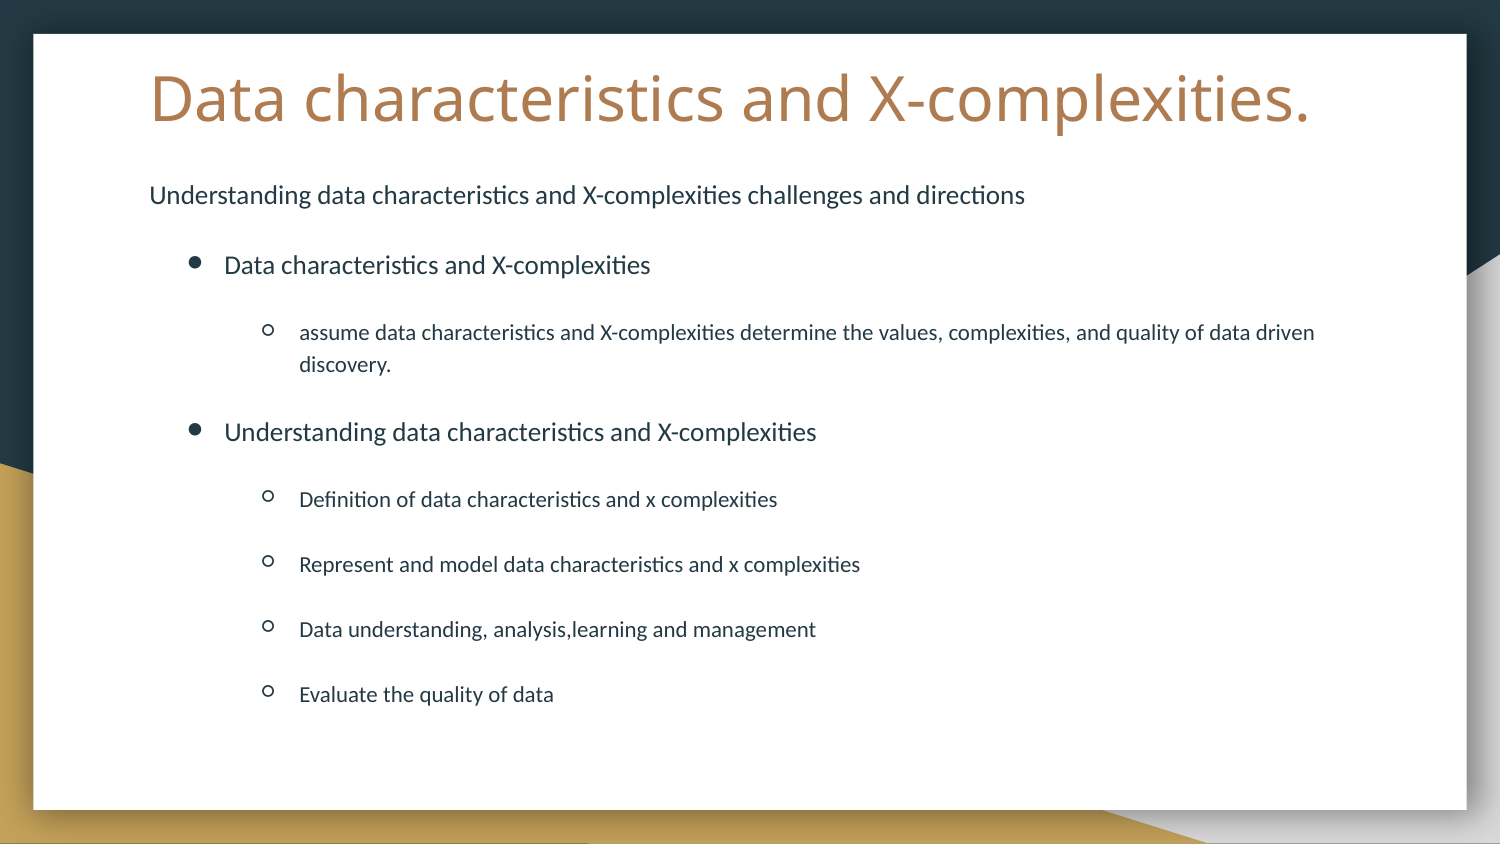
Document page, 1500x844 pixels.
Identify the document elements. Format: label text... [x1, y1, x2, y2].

list Understanding data characteristics and X-complexities challenges and directions Data characteristics and X-complexities assume data characteristics and X-complexities determine the values, complexities, and quality of data driven discovery. Understanding data characteristics and X-complexities Definition of data characteristics and x complexities Represent and model data characteristics and x complexities Data understanding, analysis,learning and management Evaluate the quality of data [134, 157, 1366, 787]
title Data characteristics and X-complexities. [134, 43, 1366, 157]
